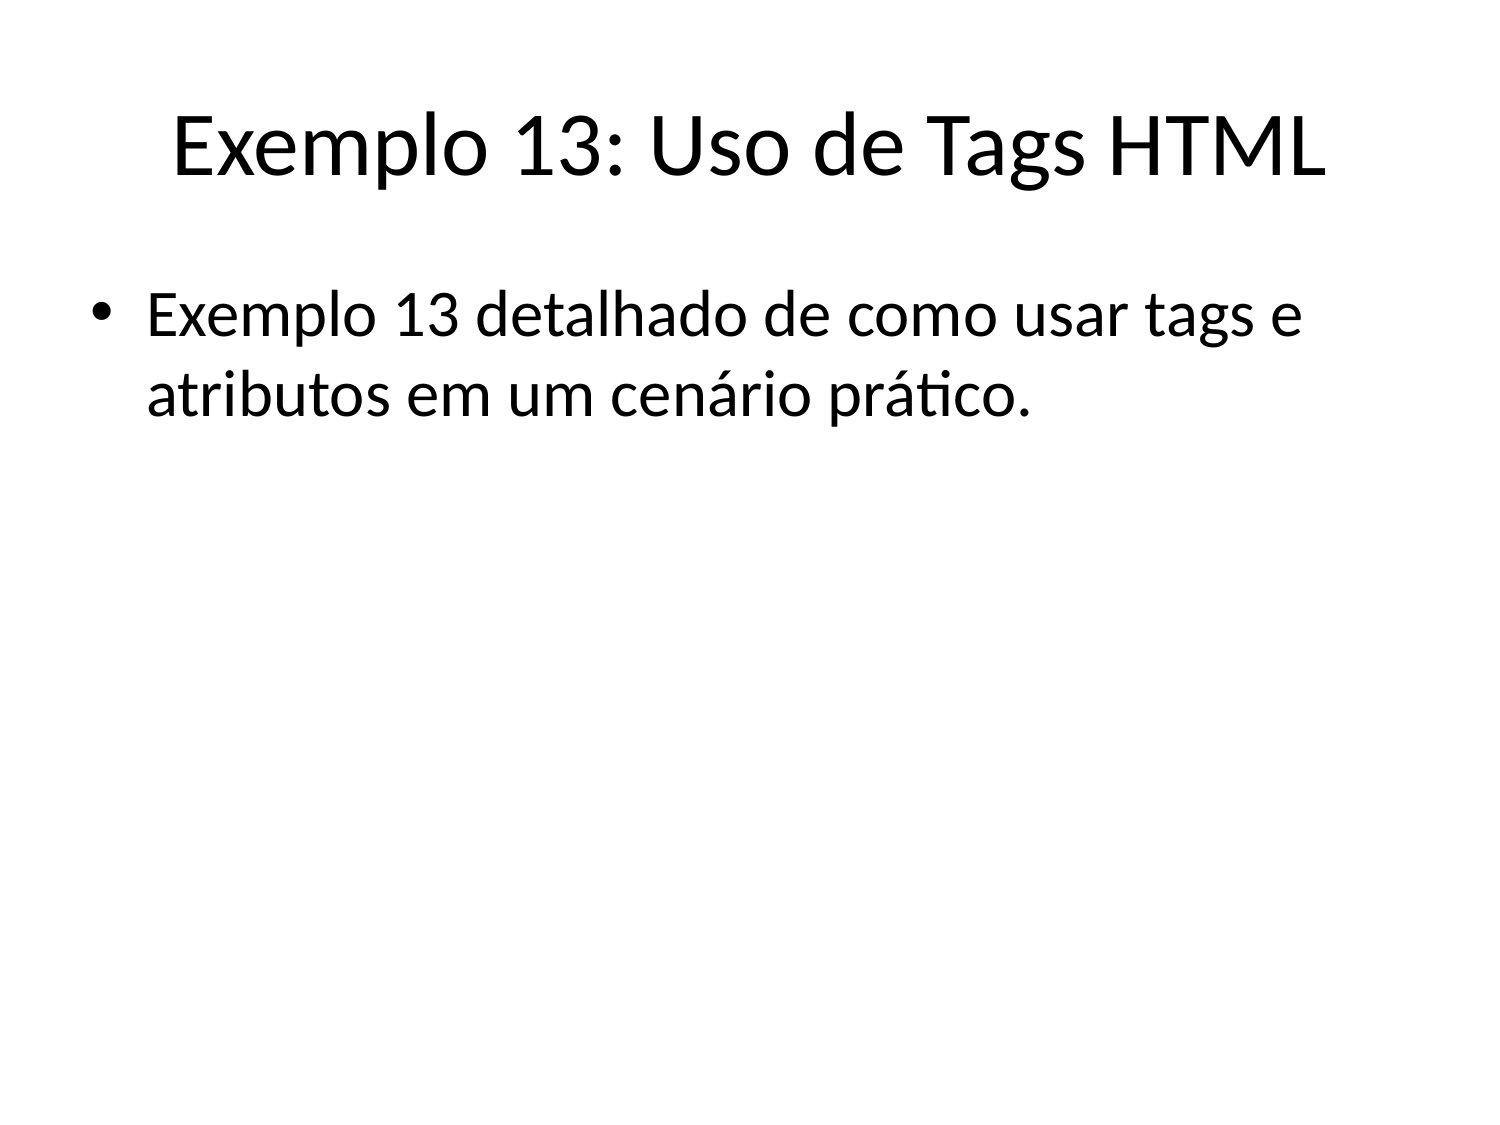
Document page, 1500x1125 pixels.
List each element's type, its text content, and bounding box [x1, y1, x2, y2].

title Exemplo 13: Uso de Tags HTML [75, 45, 1425, 233]
list Exemplo 13 detalhado de como usar tags e atributos em um cenário prático. [75, 262, 1425, 1005]
